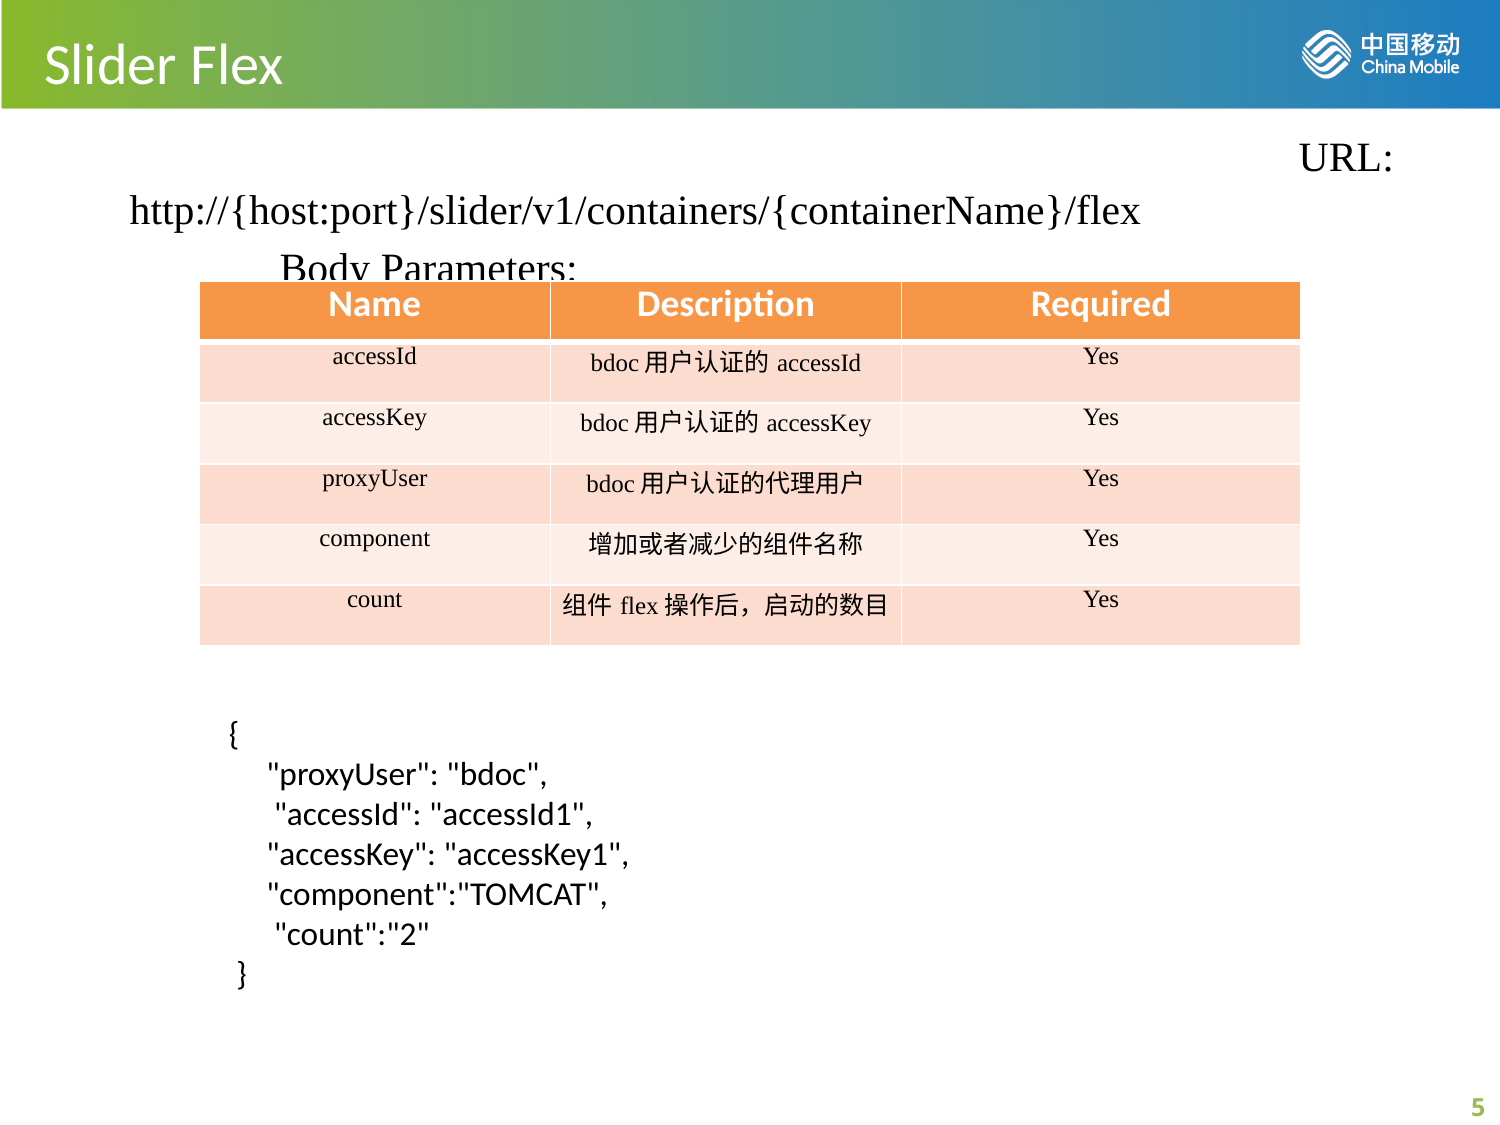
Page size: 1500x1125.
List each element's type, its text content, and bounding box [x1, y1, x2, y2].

table_cell Yes [902, 465, 1300, 524]
table_cell accessId [200, 345, 550, 402]
table_cell 增加或者减少的组件名称 [551, 525, 901, 584]
text_box { "proxyUser": "bdoc", "accessId": "accessId1", "accessKey": "accessKey1", "component":"TOMCAT", "count":"2" } [213, 704, 645, 1000]
table_cell bdoc用户认证的accessKey [551, 404, 901, 463]
table_header Description [551, 282, 901, 339]
title Slider Flex [29, 19, 1325, 101]
table_cell Yes [902, 586, 1300, 645]
table_cell bdoc用户认证的代理用户 [551, 465, 901, 524]
table_cell Yes [902, 404, 1300, 463]
table_cell 组件flex操作后，启动的数目 [551, 586, 901, 645]
table_cell component [200, 525, 550, 584]
table_cell accessKey [200, 404, 550, 463]
table_cell count [200, 586, 550, 645]
table_header Required [902, 282, 1300, 339]
table_cell Yes [902, 525, 1300, 584]
picture [0, 0, 1500, 1125]
table_header Name [200, 282, 550, 339]
table_cell bdoc用户认证的accessId [551, 345, 901, 402]
table_cell proxyUser [200, 465, 550, 524]
table_cell Yes [902, 345, 1300, 402]
list URL: http://{host:port}/slider/v1/containers/{containerName}/flex Body Parameters: [58, 105, 1409, 1020]
